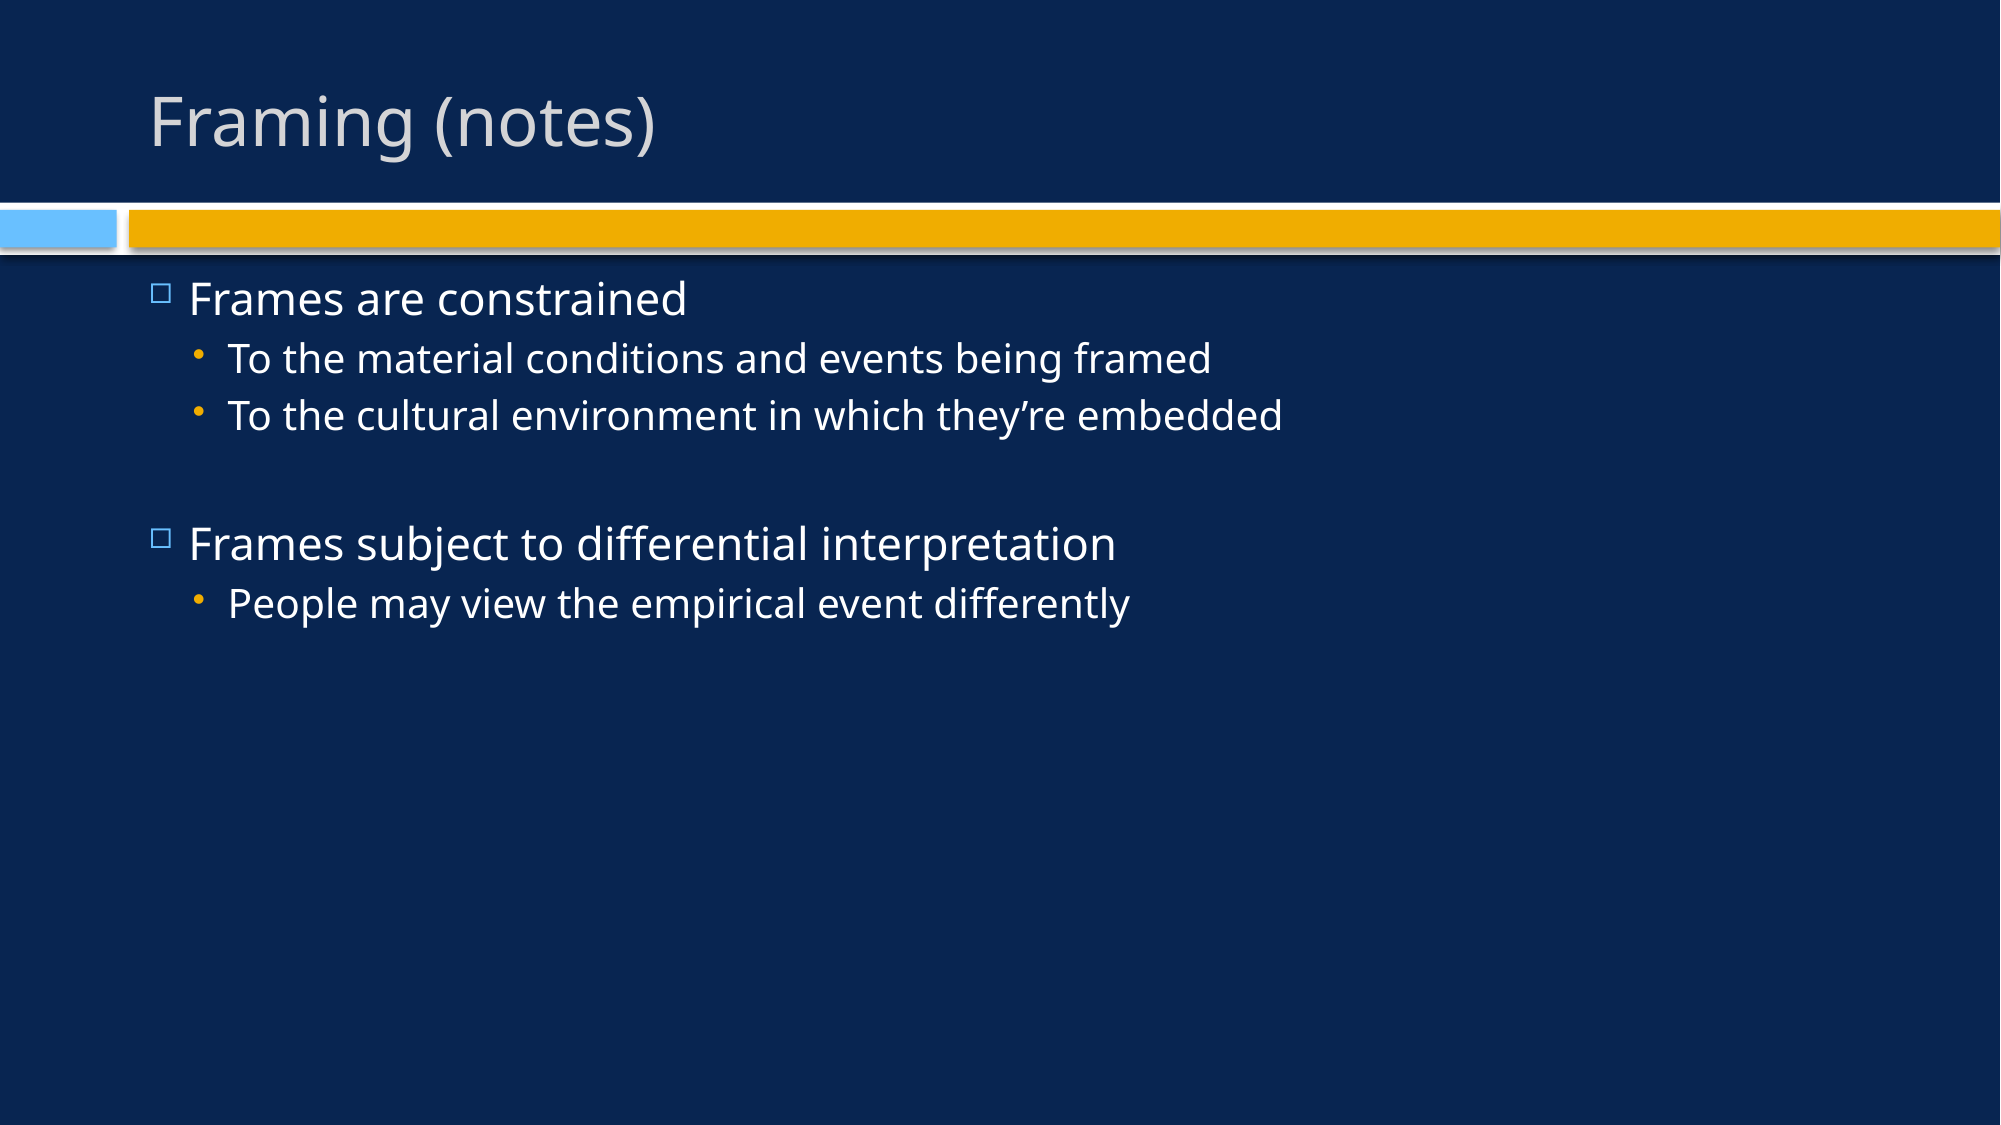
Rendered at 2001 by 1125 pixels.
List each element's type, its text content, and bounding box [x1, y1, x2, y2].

title Framing (notes) [133, 37, 1918, 201]
list Frames are constrained To the material conditions and events being framed To the cultural environment in which they’re embedded Frames subject to differential interpretation People may view the empirical event differently [133, 262, 1918, 1001]
